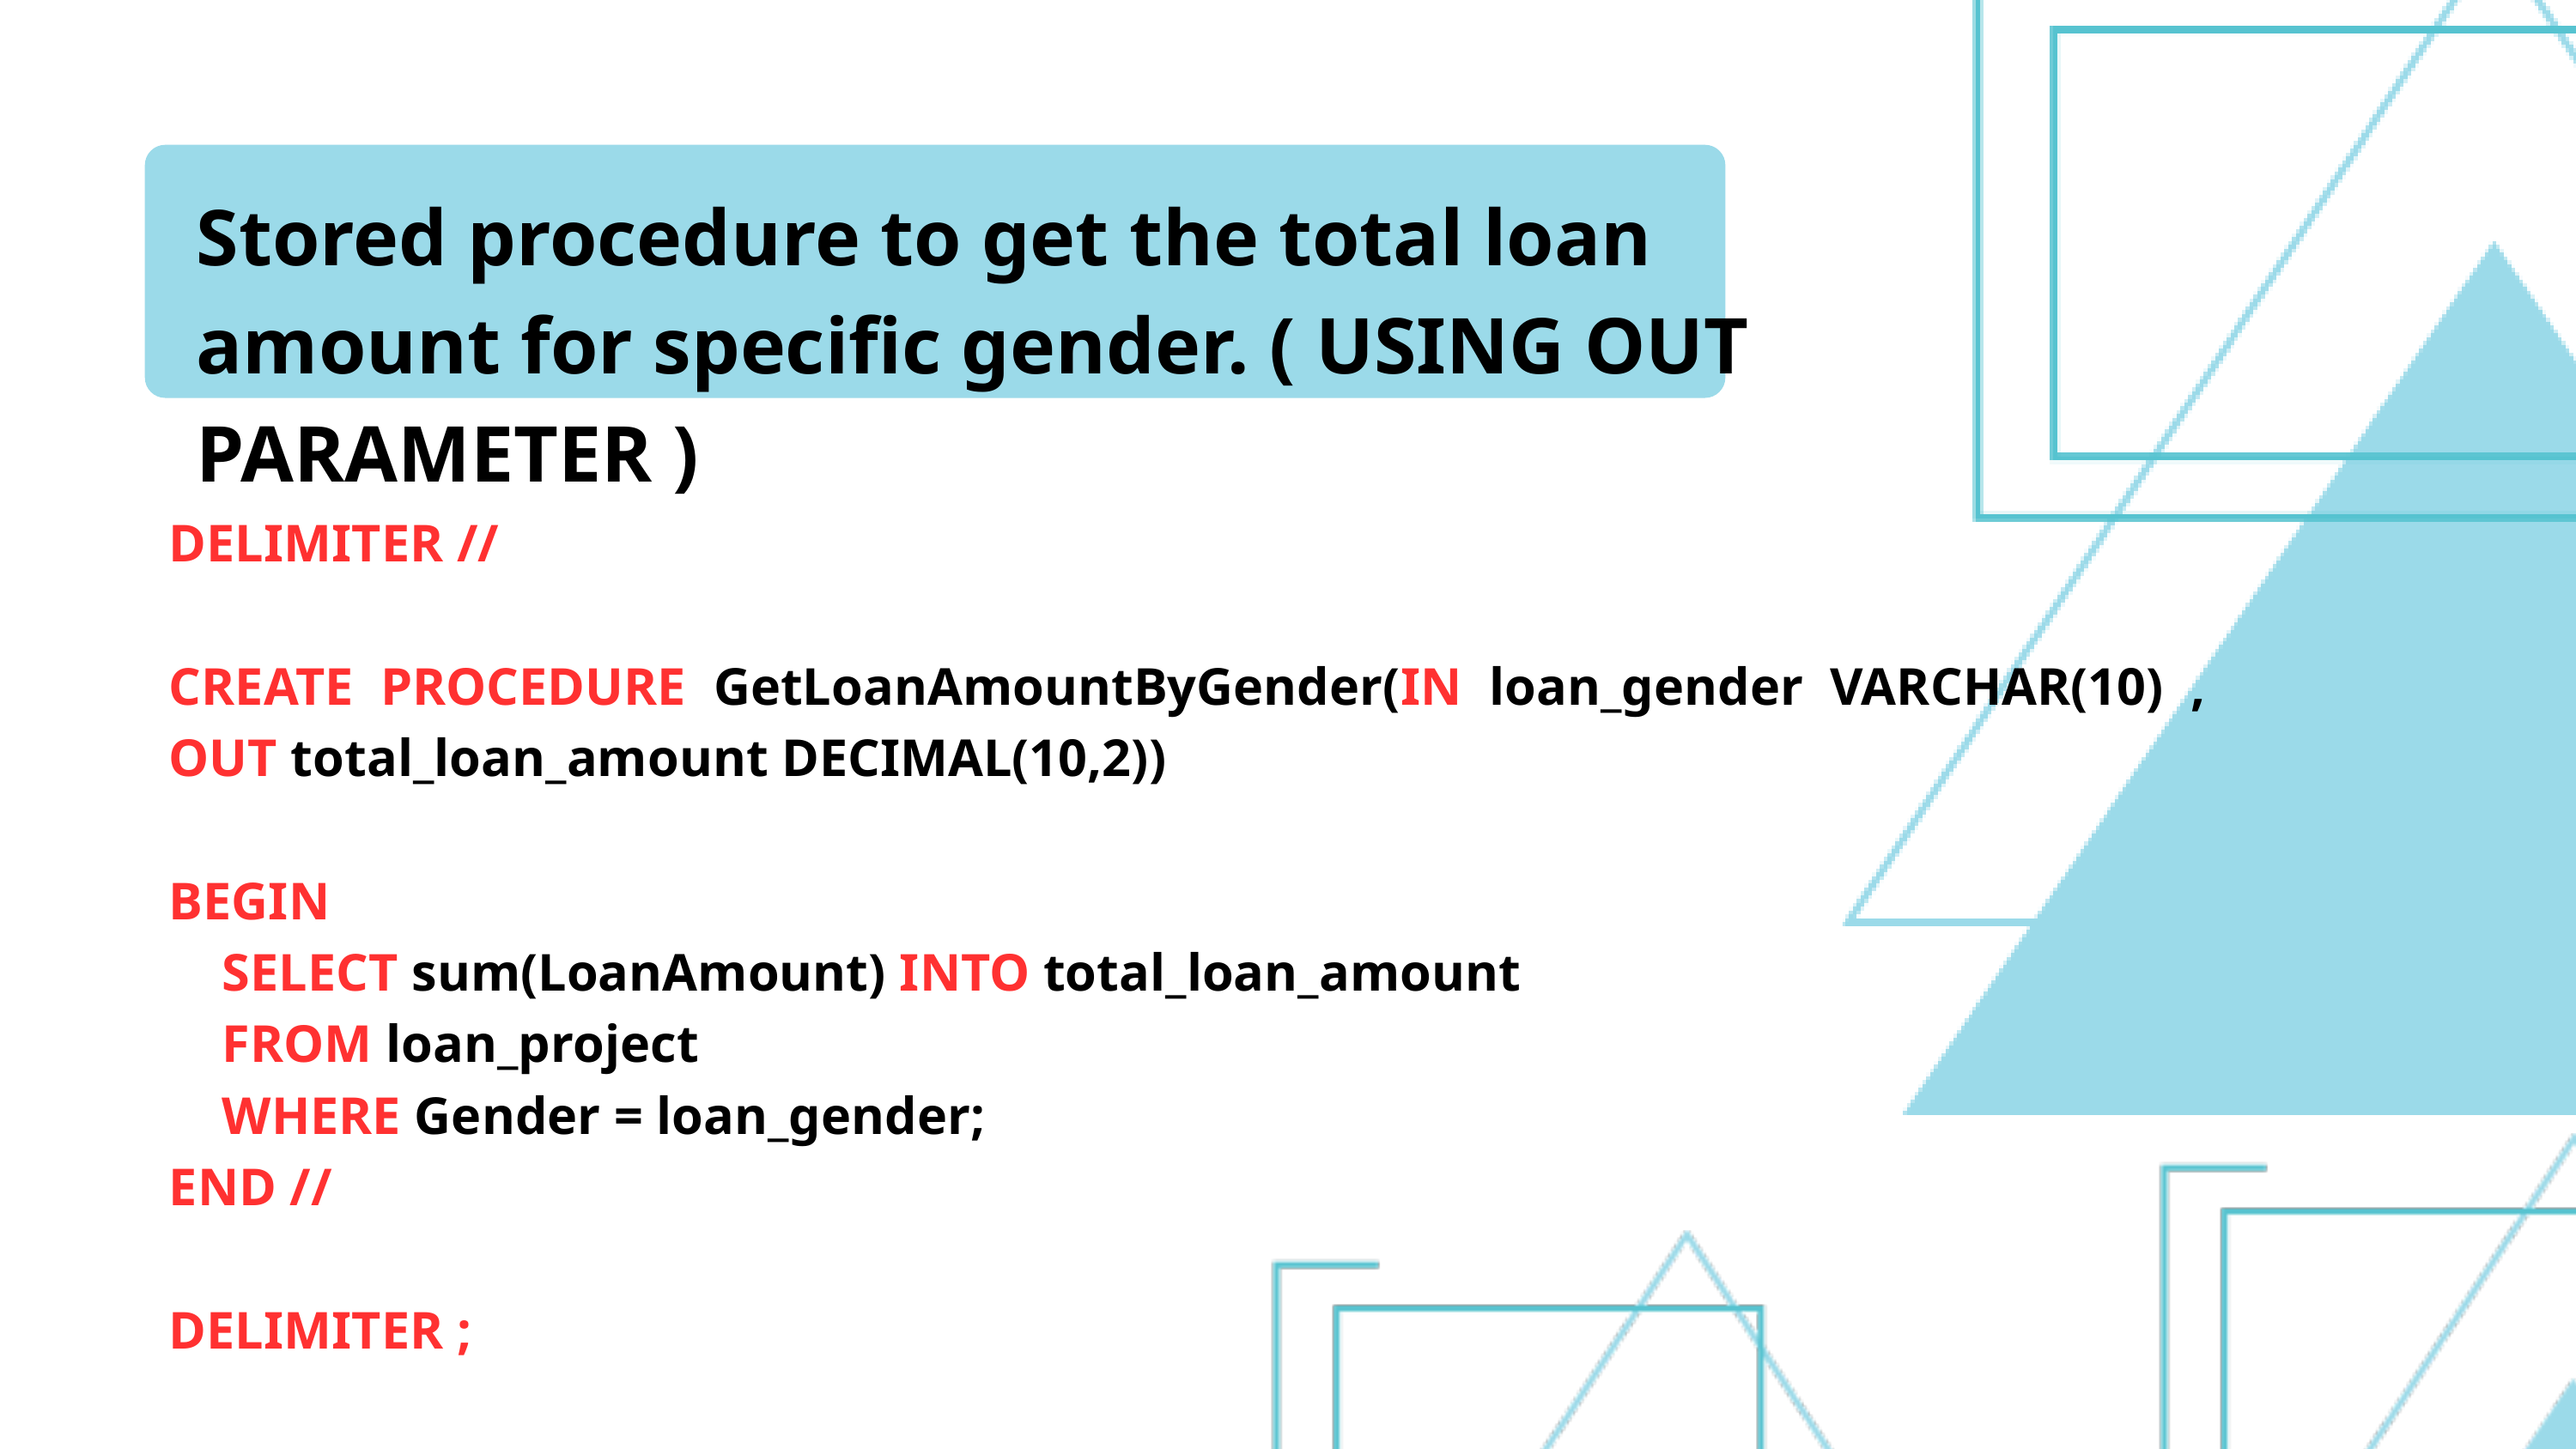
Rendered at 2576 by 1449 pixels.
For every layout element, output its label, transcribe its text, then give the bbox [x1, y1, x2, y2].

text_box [144, 144, 1726, 398]
text_box [1170, 1359, 2207, 1449]
text_box Stored procedure to get the total loan amount for specific gender. ( USING OUT PARAMETER ) [196, 173, 1797, 498]
text_box [2207, 1133, 2576, 1449]
text_box DELIMITER // CREATE PROCEDURE GetLoanAmountByGender(IN loan_gender VARCHAR(10) , OUT total_loan_amount DECIMAL(10,2)) BEGIN SELECT sum(LoanAmount) INTO total_loan_amount FROM loan_project WHERE Gender = loan_gender; END // DELIMITER ; [168, 500, 2207, 1359]
text_box [1842, 0, 2576, 1115]
